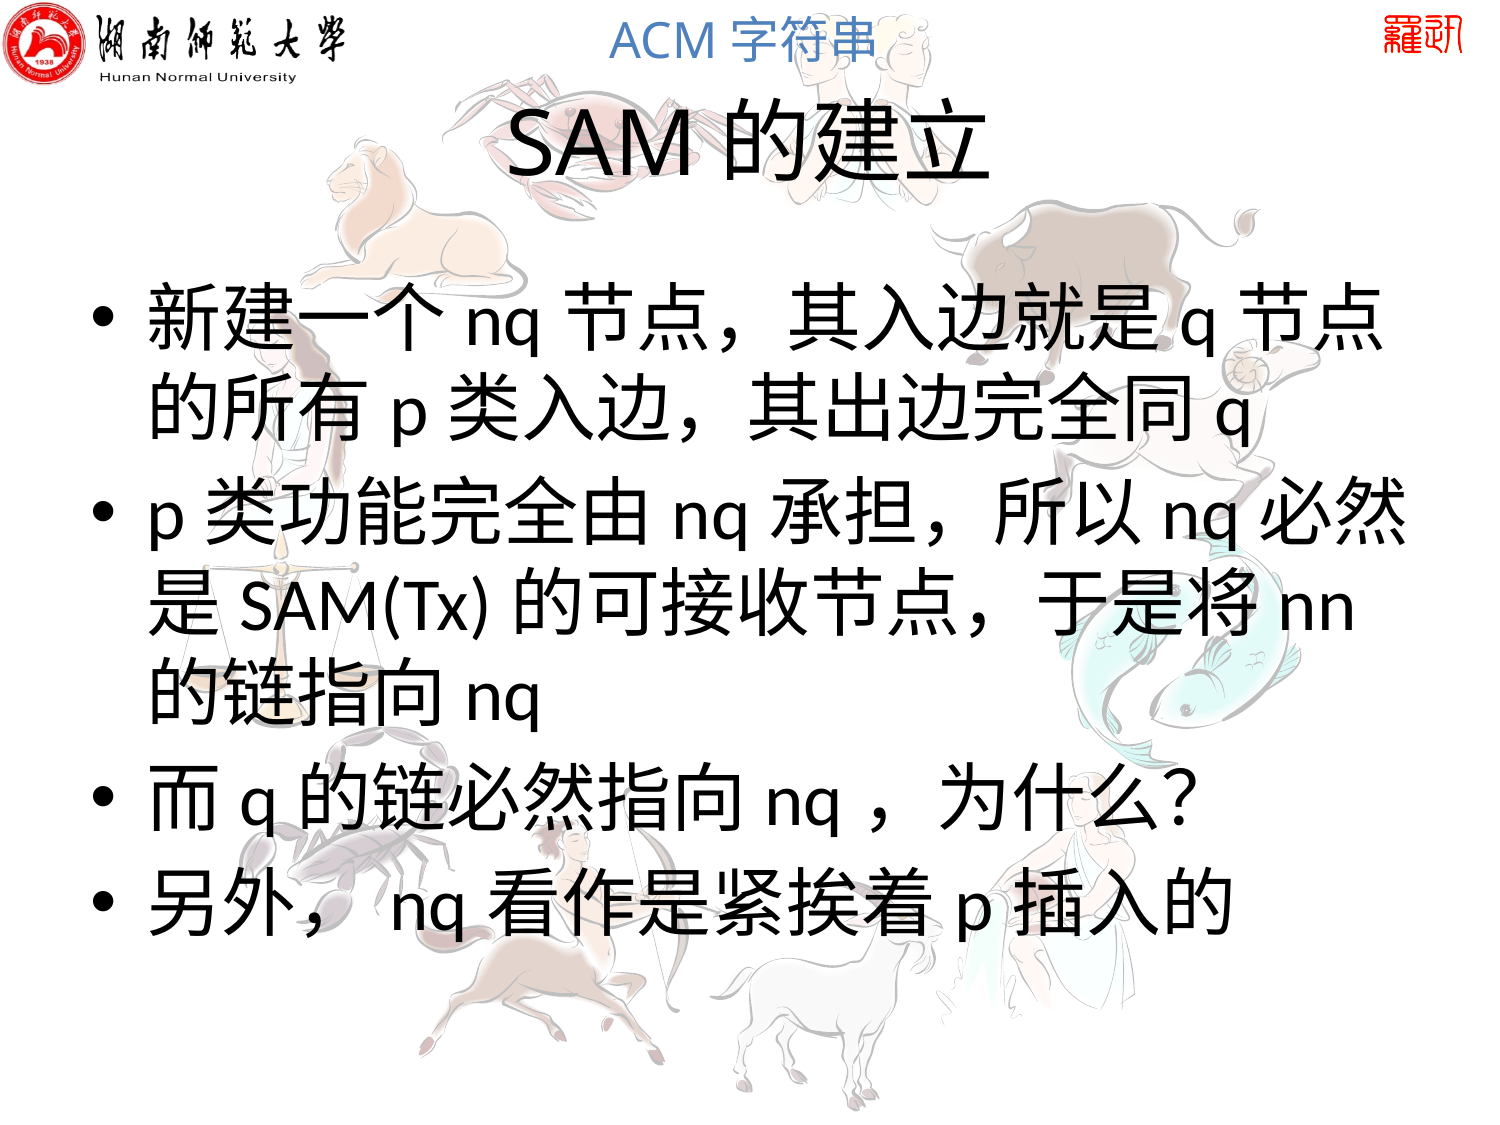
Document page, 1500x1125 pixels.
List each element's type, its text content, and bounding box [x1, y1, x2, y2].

title SAM的建立 [75, 45, 1425, 233]
picture [0, 0, 348, 86]
list 新建一个nq节点，其入边就是q节点的所有p类入边，其出边完全同q p类功能完全由nq承担，所以nq必然是SAM(Tx)的可接收节点，于是将nn的链指向nq 而q的链必然指向nq，为什么？ 另外，nq看作是紧挨着p插入的 [75, 262, 1425, 1005]
picture [1343, 0, 1500, 69]
